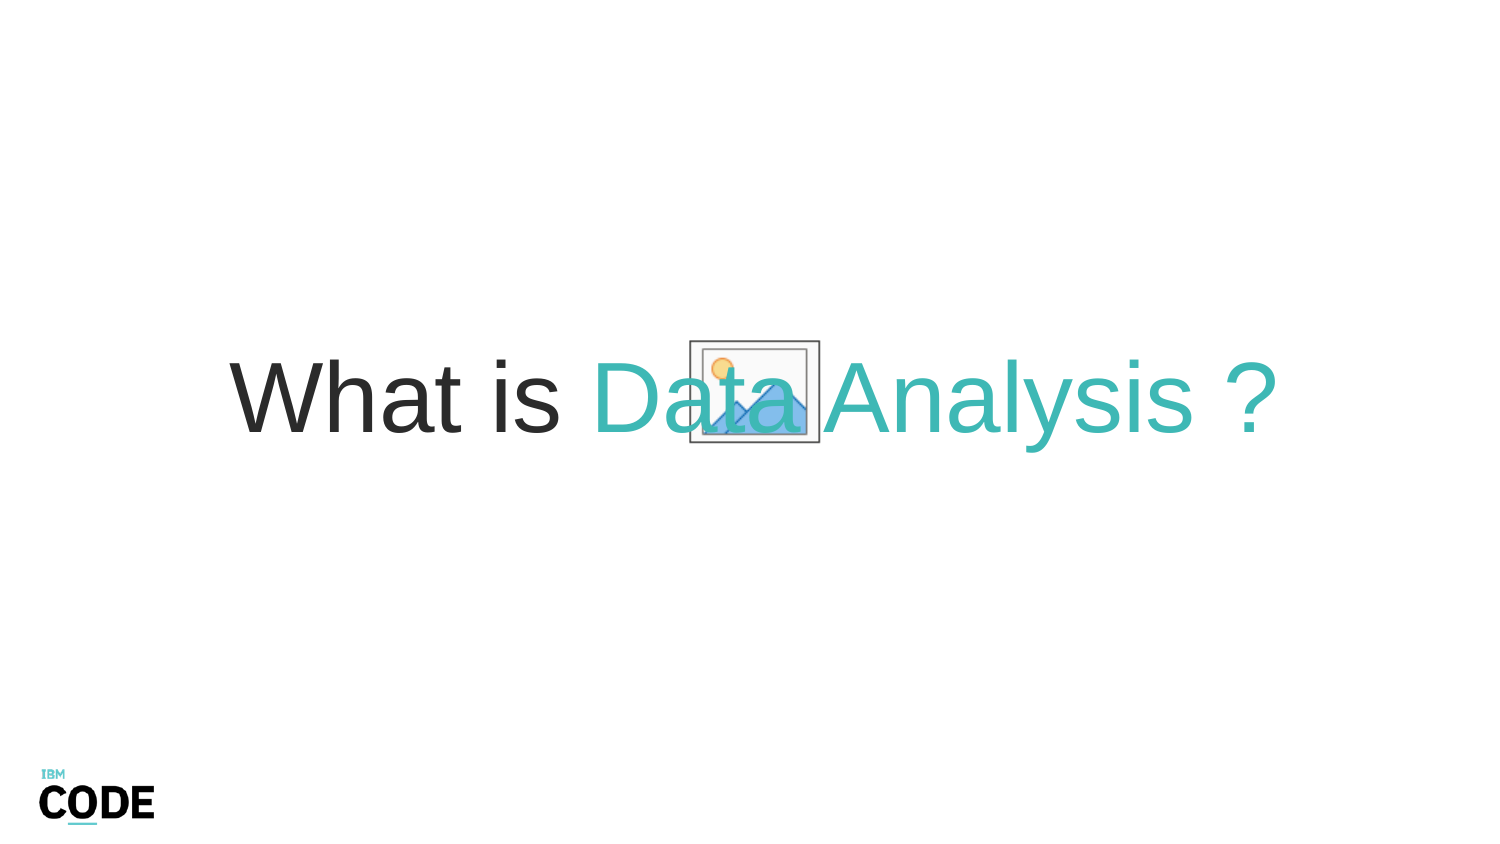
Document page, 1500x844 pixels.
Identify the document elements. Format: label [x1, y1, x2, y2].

picture [155, 55, 1354, 730]
picture [39, 769, 154, 825]
